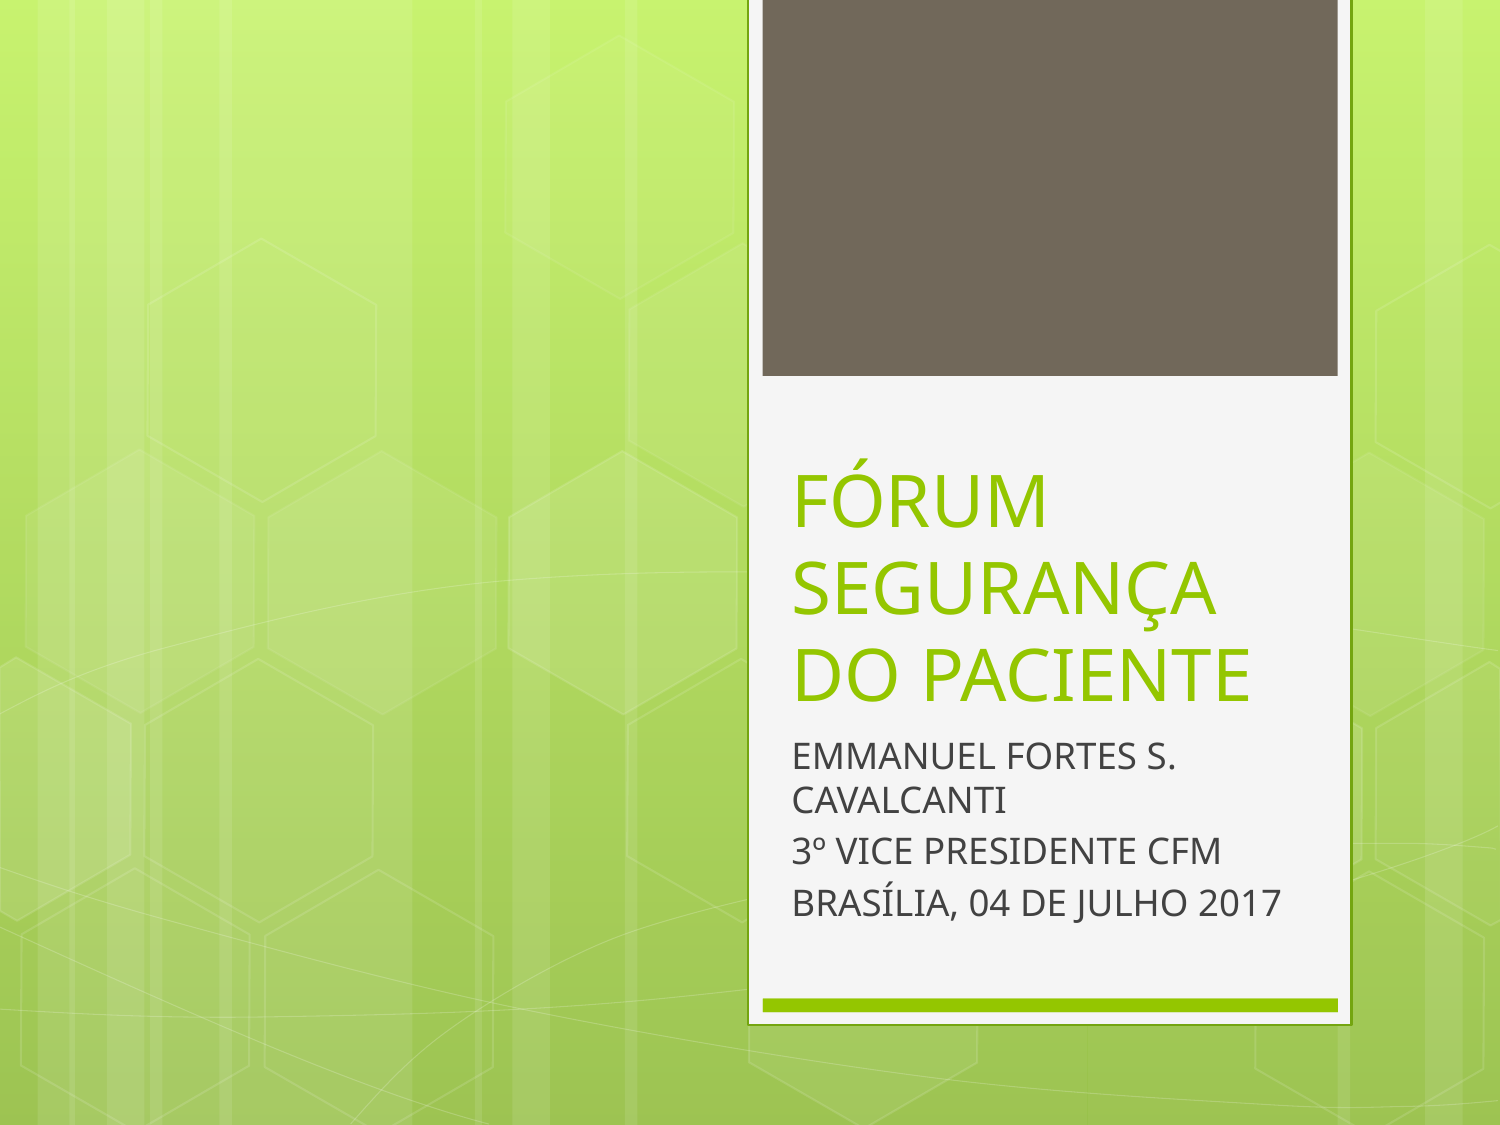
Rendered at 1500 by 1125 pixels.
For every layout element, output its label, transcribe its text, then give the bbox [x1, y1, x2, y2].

subtitle EMMANUEL FORTES S. CAVALCANTI 3º VICE PRESIDENTE CFM BRASÍLIA, 04 DE JULHO 2017 [776, 725, 1320, 933]
title FÓRUM SEGURANÇA DO PACIENTE [776, 444, 1320, 724]
